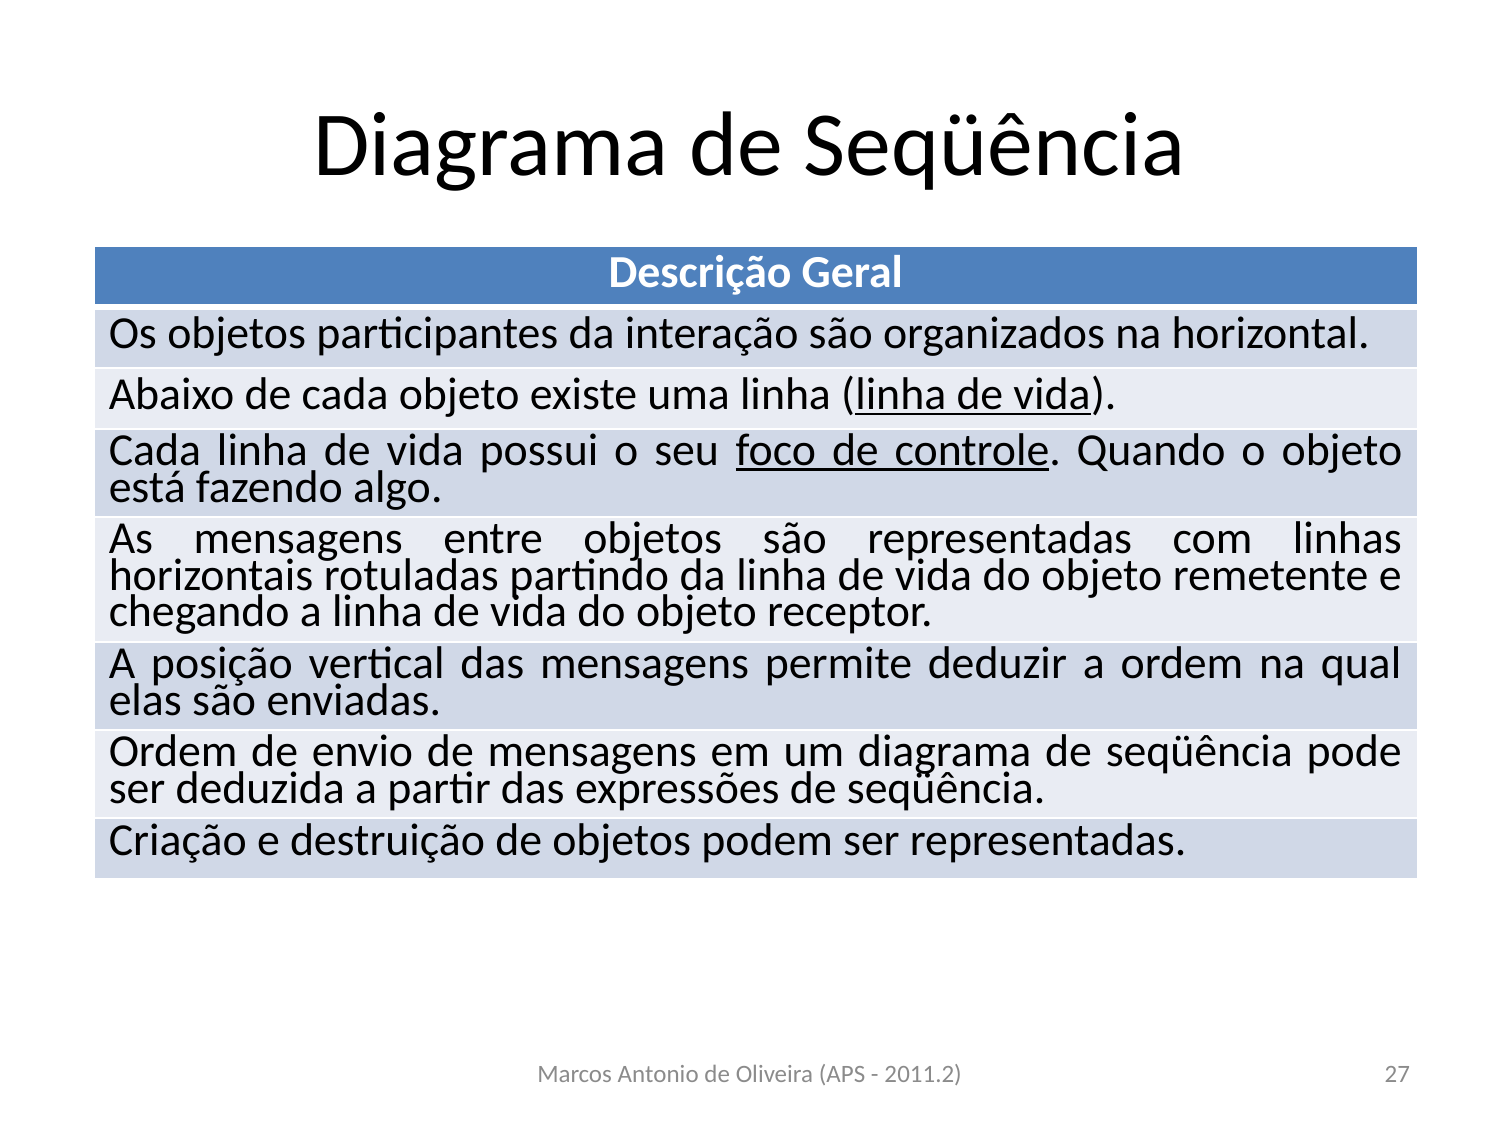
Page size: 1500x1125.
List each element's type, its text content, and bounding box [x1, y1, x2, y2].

table_cell Cada linha de vida possui o seu foco de controle. Quando o objeto está fazendo algo. [95, 430, 1417, 516]
table_cell Ordem de envio de mensagens em um diagrama de seqüência pode ser deduzida a partir das expressões de seqüência. [95, 731, 1417, 817]
title Diagrama de Seqüência [75, 45, 1425, 233]
table_cell Os objetos participantes da interação são organizados na horizontal. [95, 310, 1417, 367]
slide_number 27 [1074, 1042, 1425, 1103]
table_cell Abaixo de cada objeto existe uma linha (linha de vida). [95, 369, 1417, 428]
table_header Descrição Geral [95, 247, 1417, 304]
footer Marcos Antonio de Oliveira (APS - 2011.2) [512, 1042, 988, 1103]
table_cell A posição vertical das mensagens permite deduzir a ordem na qual elas são enviadas. [95, 643, 1417, 729]
table_cell Criação e destruição de objetos podem ser representadas. [95, 819, 1417, 878]
table_cell As mensagens entre objetos são representadas com linhas horizontais rotuladas partindo da linha de vida do objeto remetente e chegando a linha de vida do objeto receptor. [95, 518, 1417, 641]
